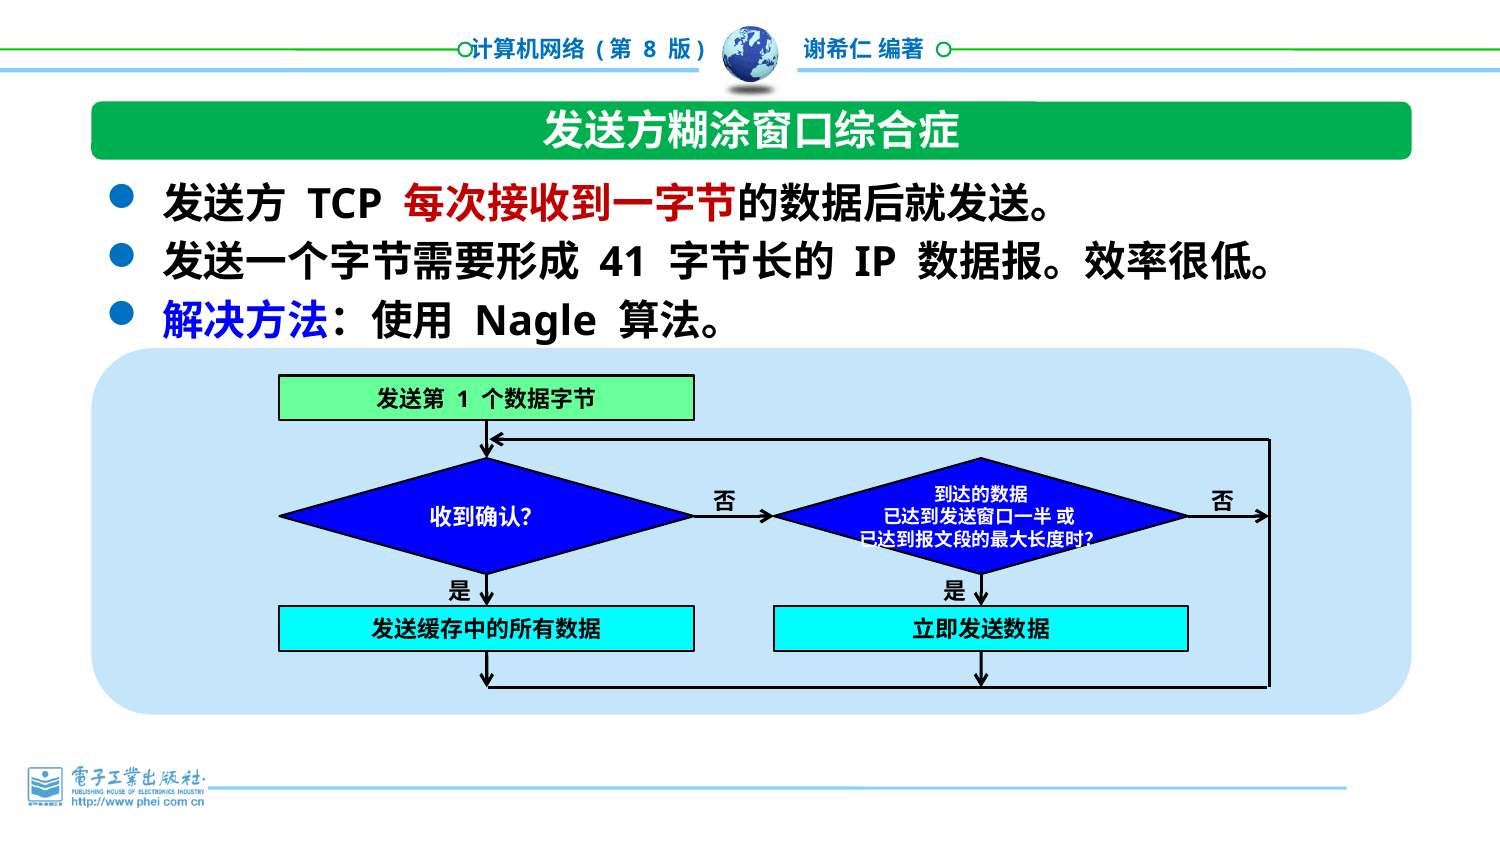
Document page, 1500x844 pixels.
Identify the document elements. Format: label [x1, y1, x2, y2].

picture [720, 24, 780, 96]
picture [23, 764, 208, 809]
text_box [89, 96, 1414, 717]
